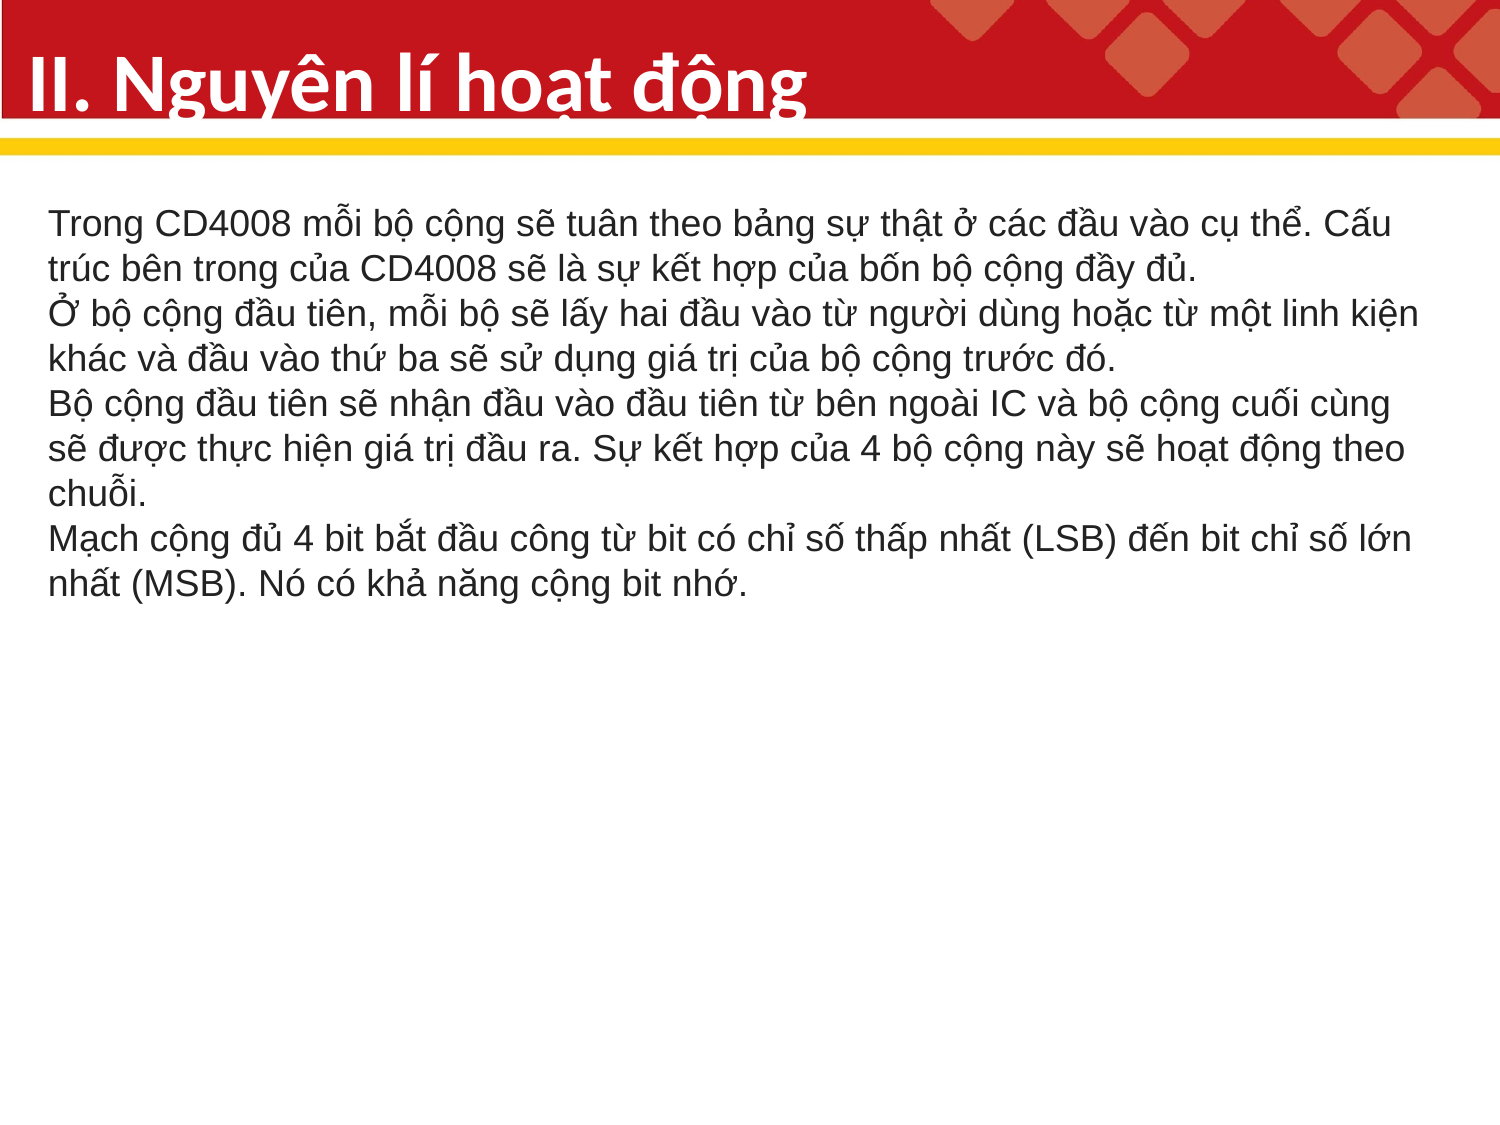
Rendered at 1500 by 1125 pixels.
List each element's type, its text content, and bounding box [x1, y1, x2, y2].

text_box II. Nguyên lí hoạt động [12, 13, 1488, 144]
text_box Trong CD4008 mỗi bộ cộng sẽ tuân theo bảng sự thật ở các đầu vào cụ thể. Cấu trúc bên trong của CD4008 sẽ là sự kết hợp của bốn bộ cộng đầy đủ. Ở bộ cộng đầu tiên, mỗi bộ sẽ lấy hai đầu vào từ người dùng hoặc từ một linh kiện khác và đầu vào thứ ba sẽ sử dụng giá trị của bộ cộng trước đó. Bộ cộng đầu tiên sẽ nhận đầu vào đầu tiên từ bên ngoài IC và bộ cộng cuối cùng sẽ được thực hiện giá trị đầu ra. Sự kết hợp của 4 bộ cộng này sẽ hoạt động theo chuỗi. Mạch cộng đủ 4 bit bắt đầu công từ bit có chỉ số thấp nhất (LSB) đến bit chỉ số lớn nhất (MSB). Nó có khả năng cộng bit nhớ. [33, 191, 1455, 612]
picture [0, 0, 1500, 1125]
